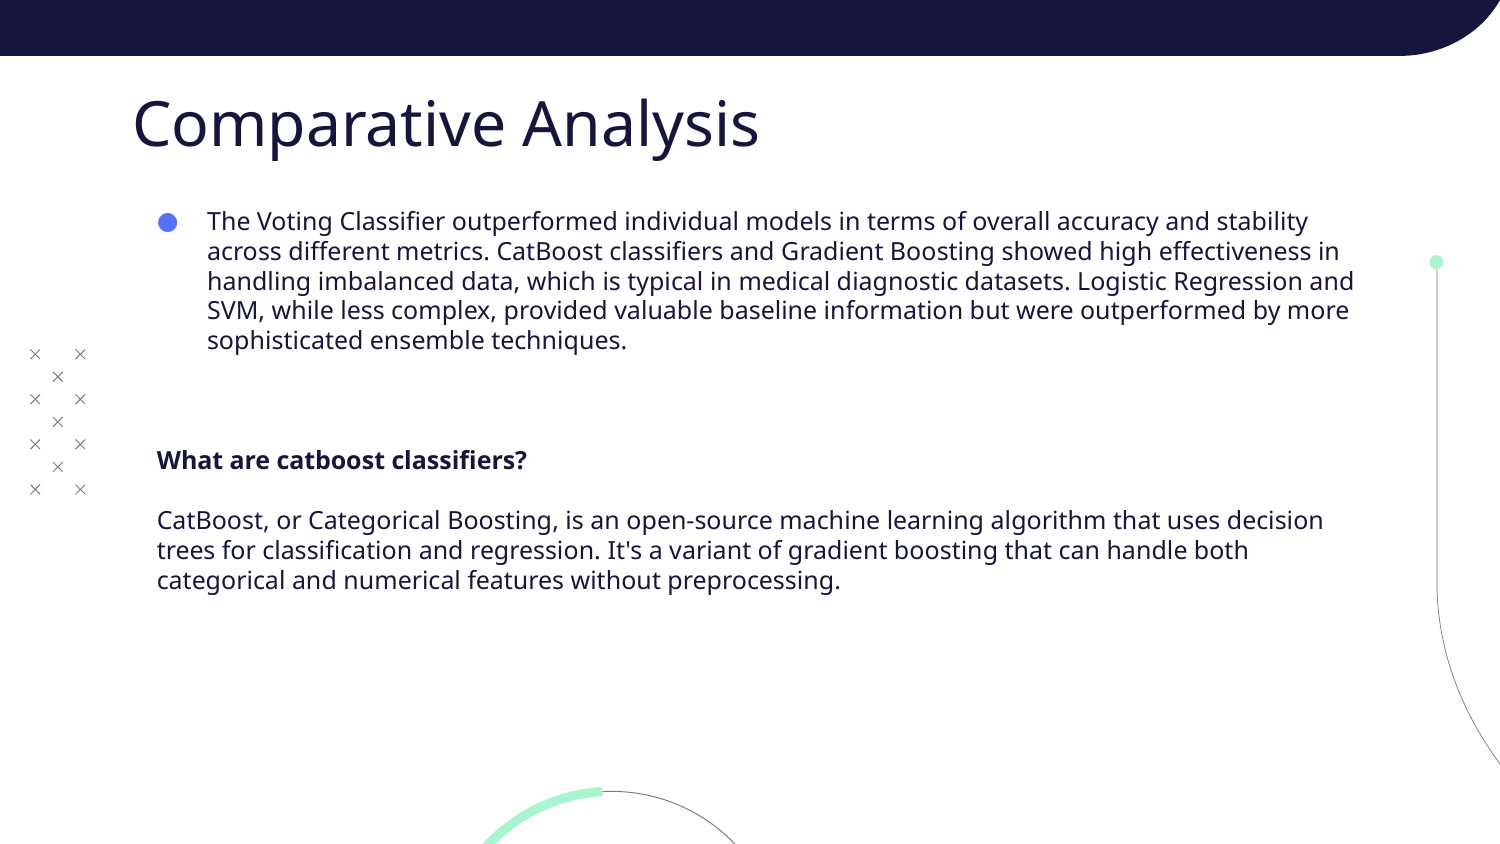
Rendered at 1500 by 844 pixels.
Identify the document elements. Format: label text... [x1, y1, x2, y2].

title Comparative Analysis [116, 68, 1383, 164]
list The Voting Classifier outperformed individual models in terms of overall accuracy and stability across different metrics. CatBoost classifiers and Gradient Boosting showed high effectiveness in handling imbalanced data, which is typical in medical diagnostic datasets. Logistic Regression and SVM, while less complex, provided valuable baseline information but were outperformed by more sophisticated ensemble techniques. What are catboost classifiers? CatBoost, or Categorical Boosting, is an open-source machine learning algorithm that uses decision trees for classification and regression. It's a variant of gradient boosting that can handle both categorical and numerical features without preprocessing. [116, 190, 1383, 285]
